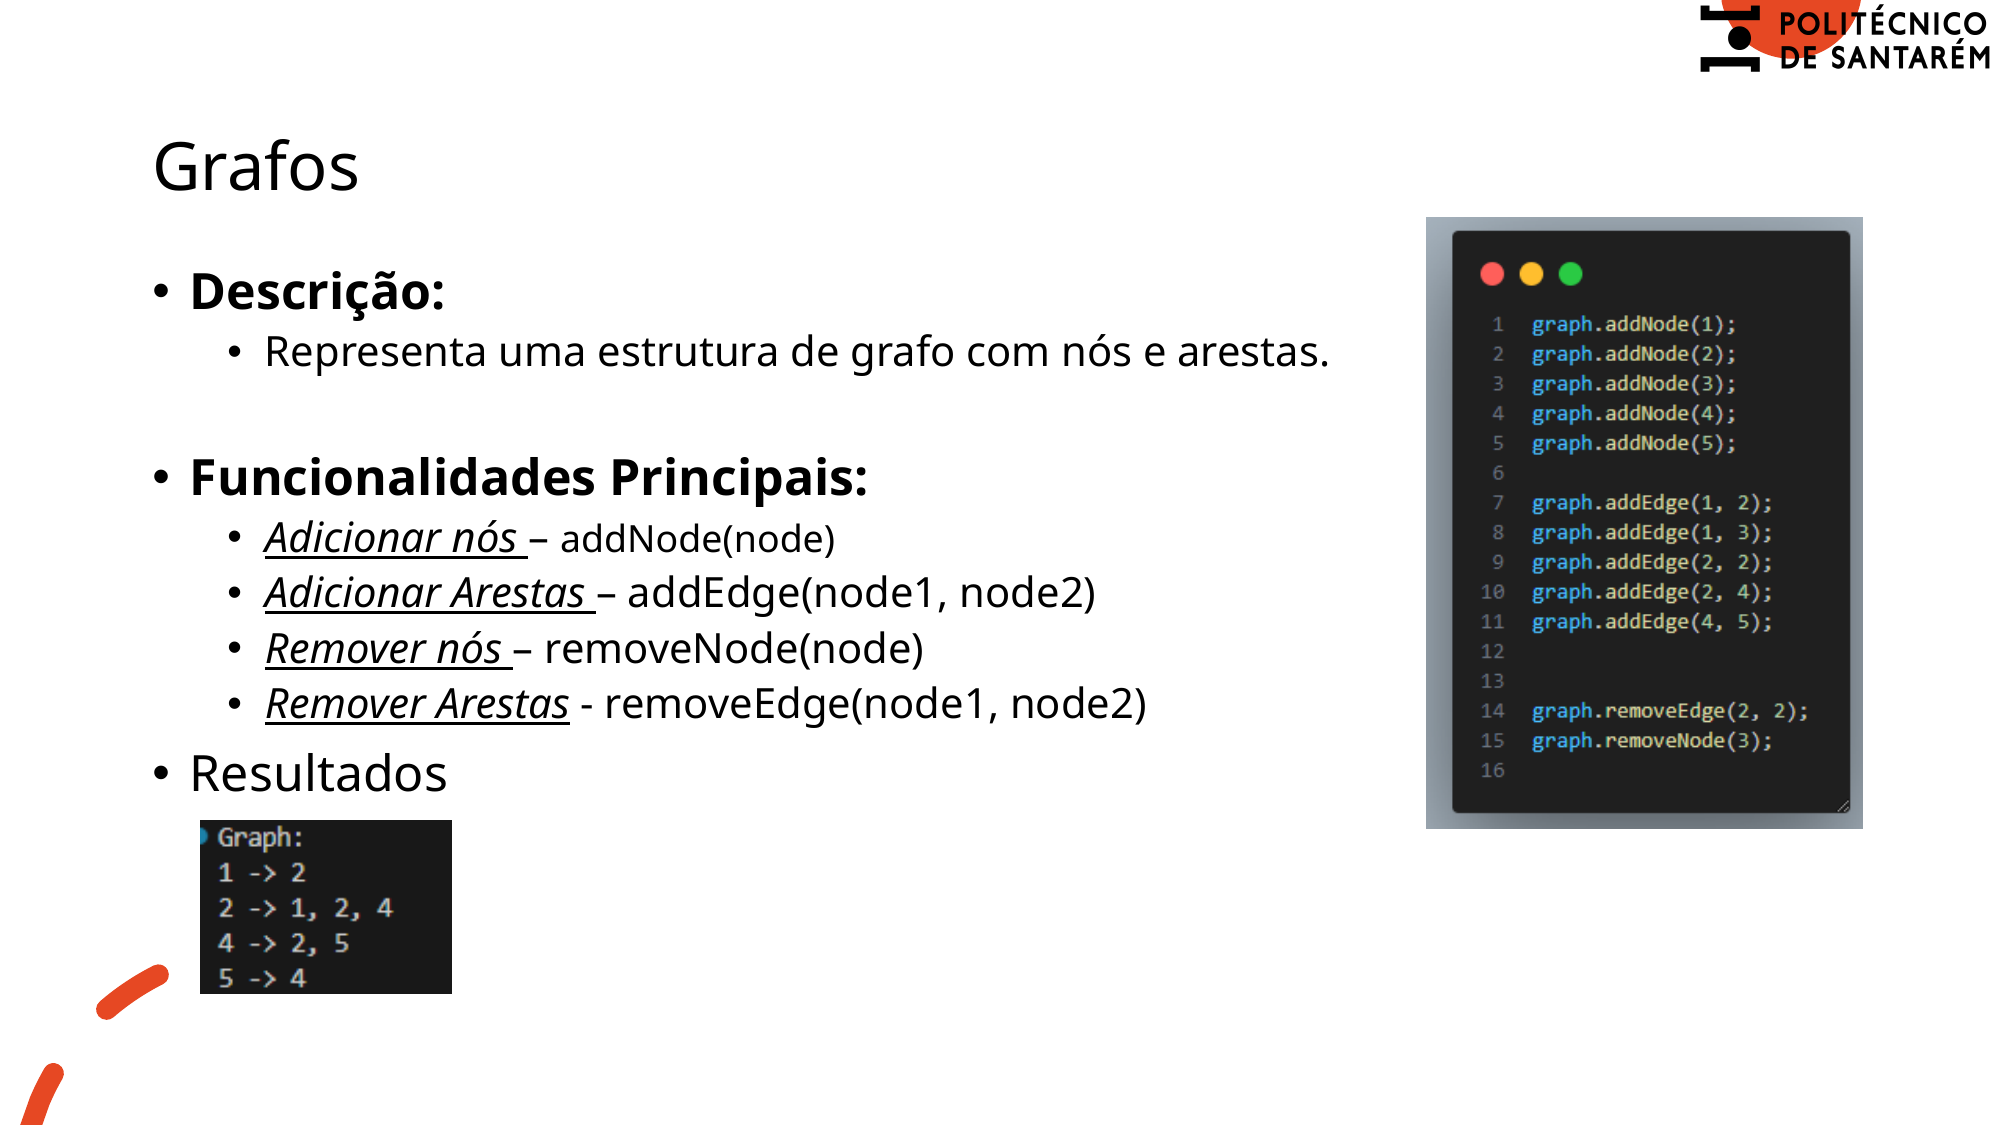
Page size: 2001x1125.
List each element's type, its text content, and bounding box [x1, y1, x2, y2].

list Descrição: Representa uma estrutura de grafo com nós e arestas. Funcionalidades Principais: Adicionar nós – addNode(node) Adicionar Arestas – addEdge(node1, node2) Remover nós – removeNode(node) Remover Arestas - removeEdge(node1, node2) Resultados [137, 259, 1863, 893]
picture [1426, 217, 1863, 829]
title Grafos [137, 59, 1863, 259]
picture [1661, 0, 2000, 91]
picture [200, 820, 452, 994]
